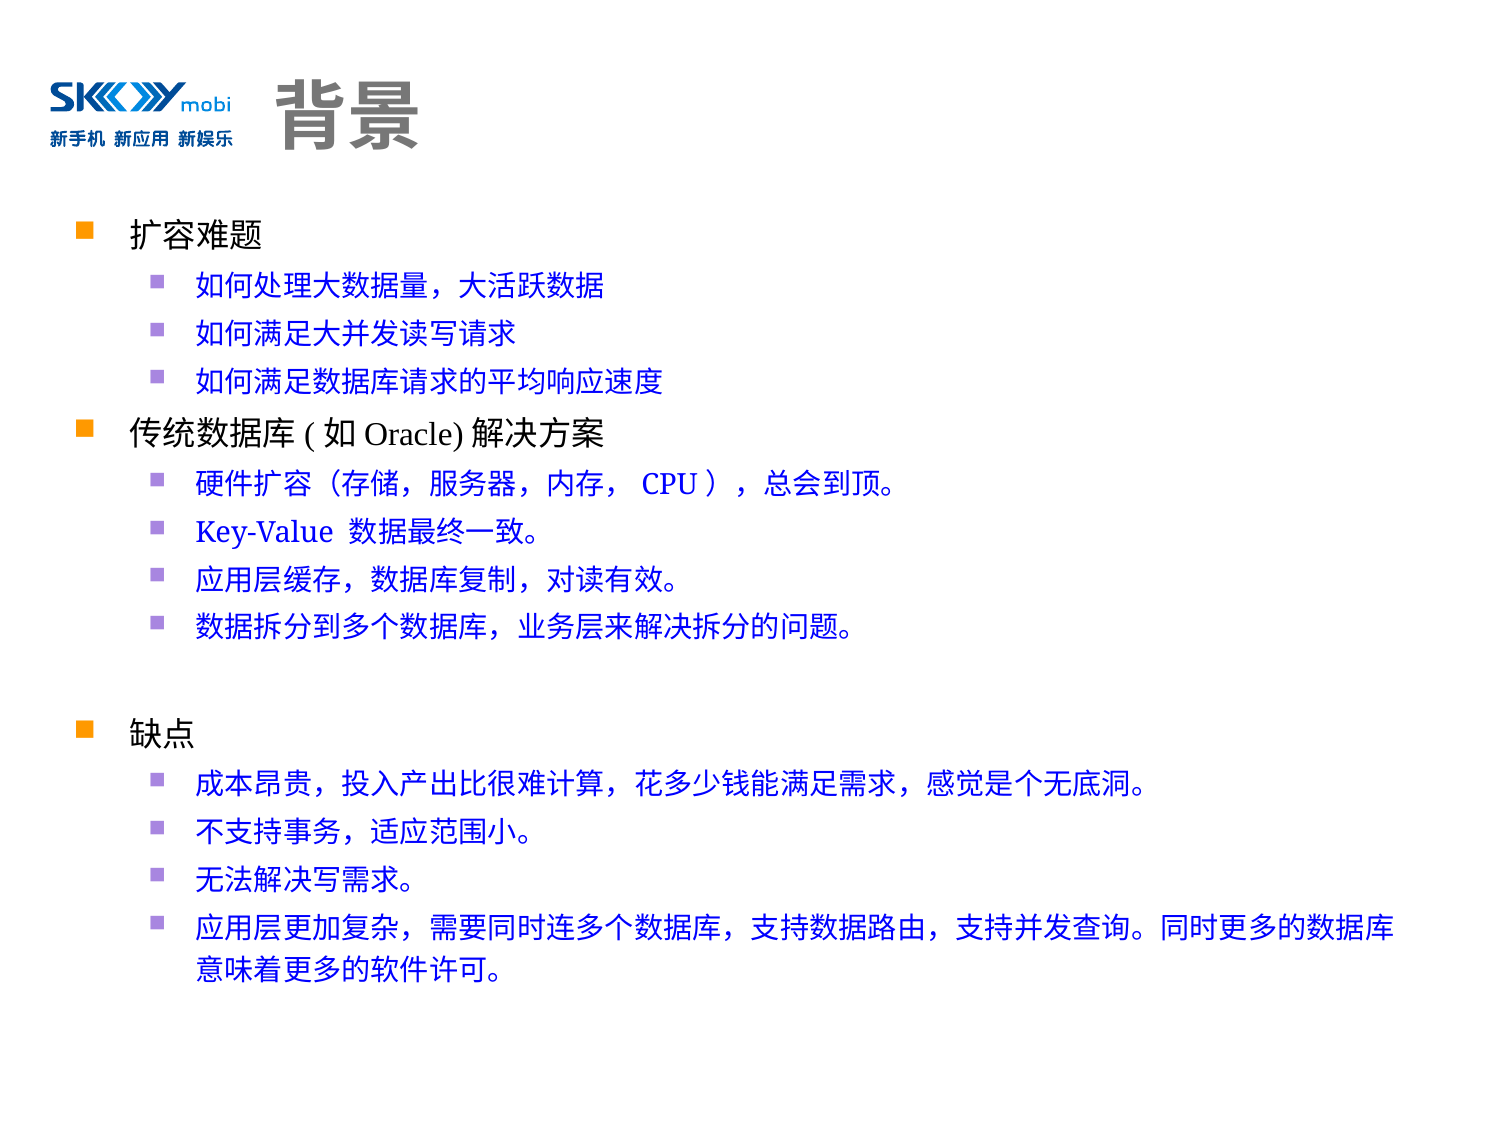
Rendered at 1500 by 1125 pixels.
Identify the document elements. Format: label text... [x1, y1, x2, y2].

title 背景 [257, 60, 1426, 167]
list 扩容难题 如何处理大数据量，大活跃数据 如何满足大并发读写请求 如何满足数据库请求的平均响应速度 传统数据库(如Oracle)解决方案 硬件扩容（存储，服务器，内存，CPU），总会到顶。 Key-Value 数据最终一致。 应用层缓存，数据库复制，对读有效。 数据拆分到多个数据库，业务层来解决拆分的问题。 缺点 成本昂贵，投入产出比很难计算，花多少钱能满足需求，感觉是个无底洞。 不支持事务，适应范围小。 无法解决写需求。 应用层更加复杂，需要同时连多个数据库，支持数据路由，支持并发查询。同时更多的数据库意味着更多的软件许可。 [58, 198, 1426, 1020]
